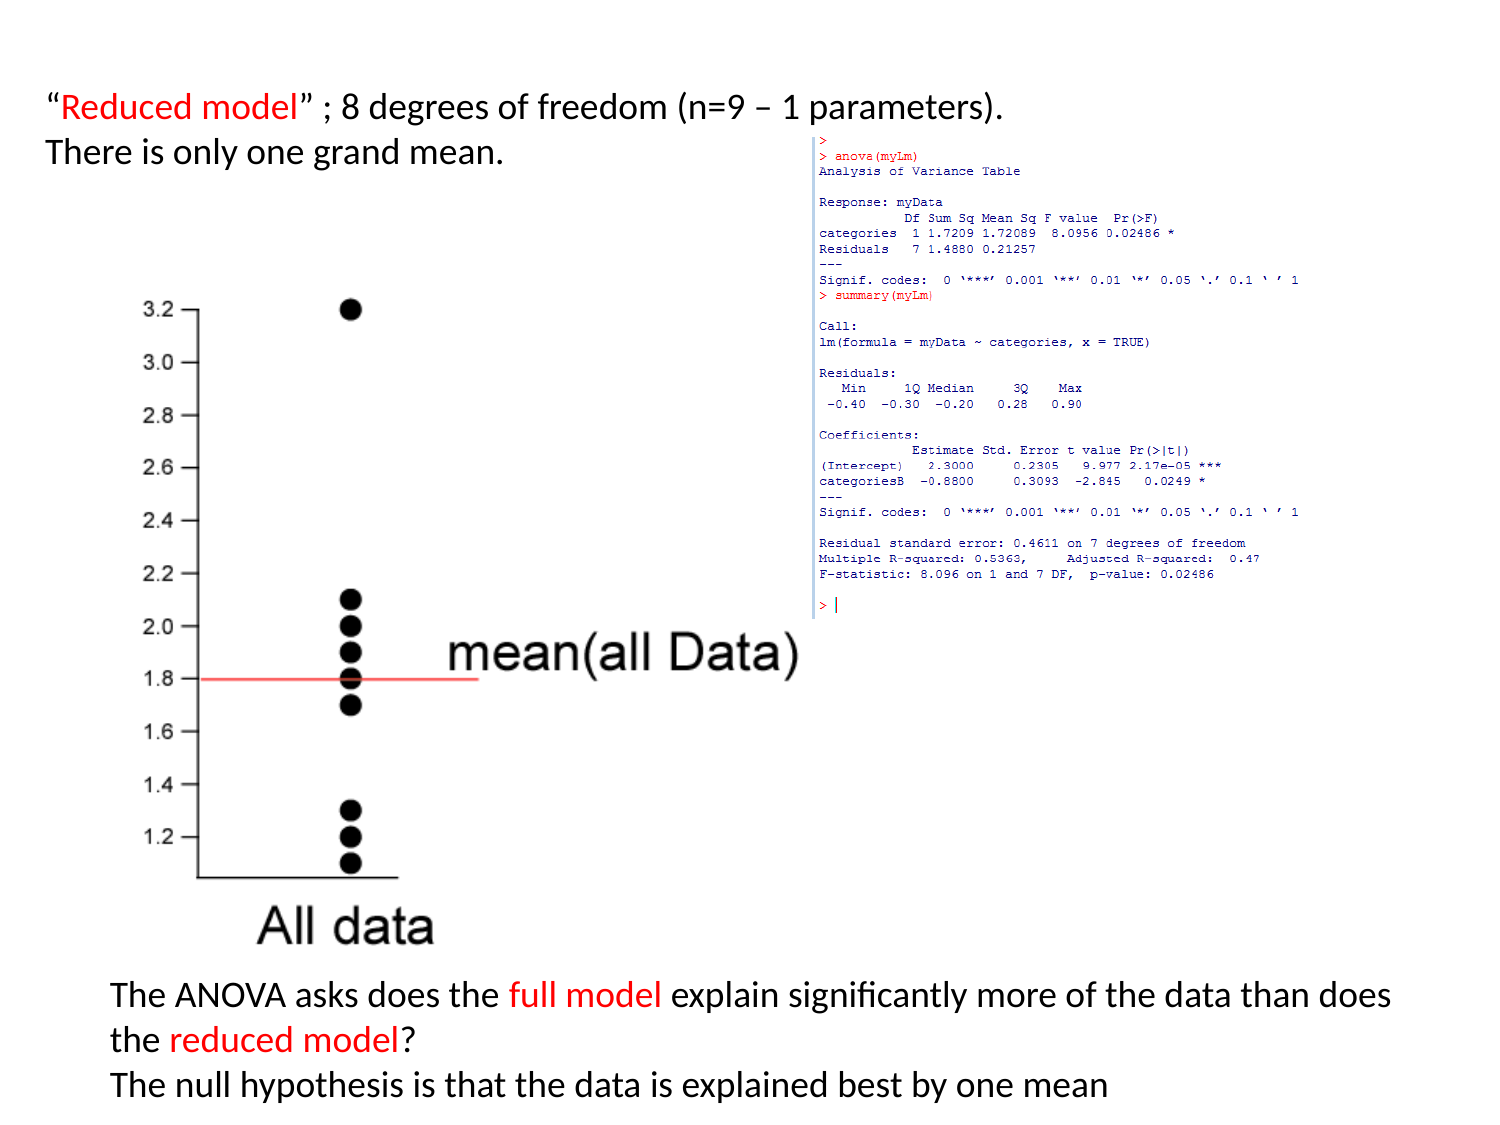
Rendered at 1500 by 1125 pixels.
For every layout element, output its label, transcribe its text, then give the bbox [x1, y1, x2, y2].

text_box The ANOVA asks does the full model explain significantly more of the data than does the reduced model? The null hypothesis is that the data is explained best by one mean [95, 962, 1408, 1113]
text_box “Reduced model” ; 8 degrees of freedom (n=9 – 1 parameters). There is only one grand mean. [30, 74, 1020, 180]
picture [87, 137, 1463, 1021]
